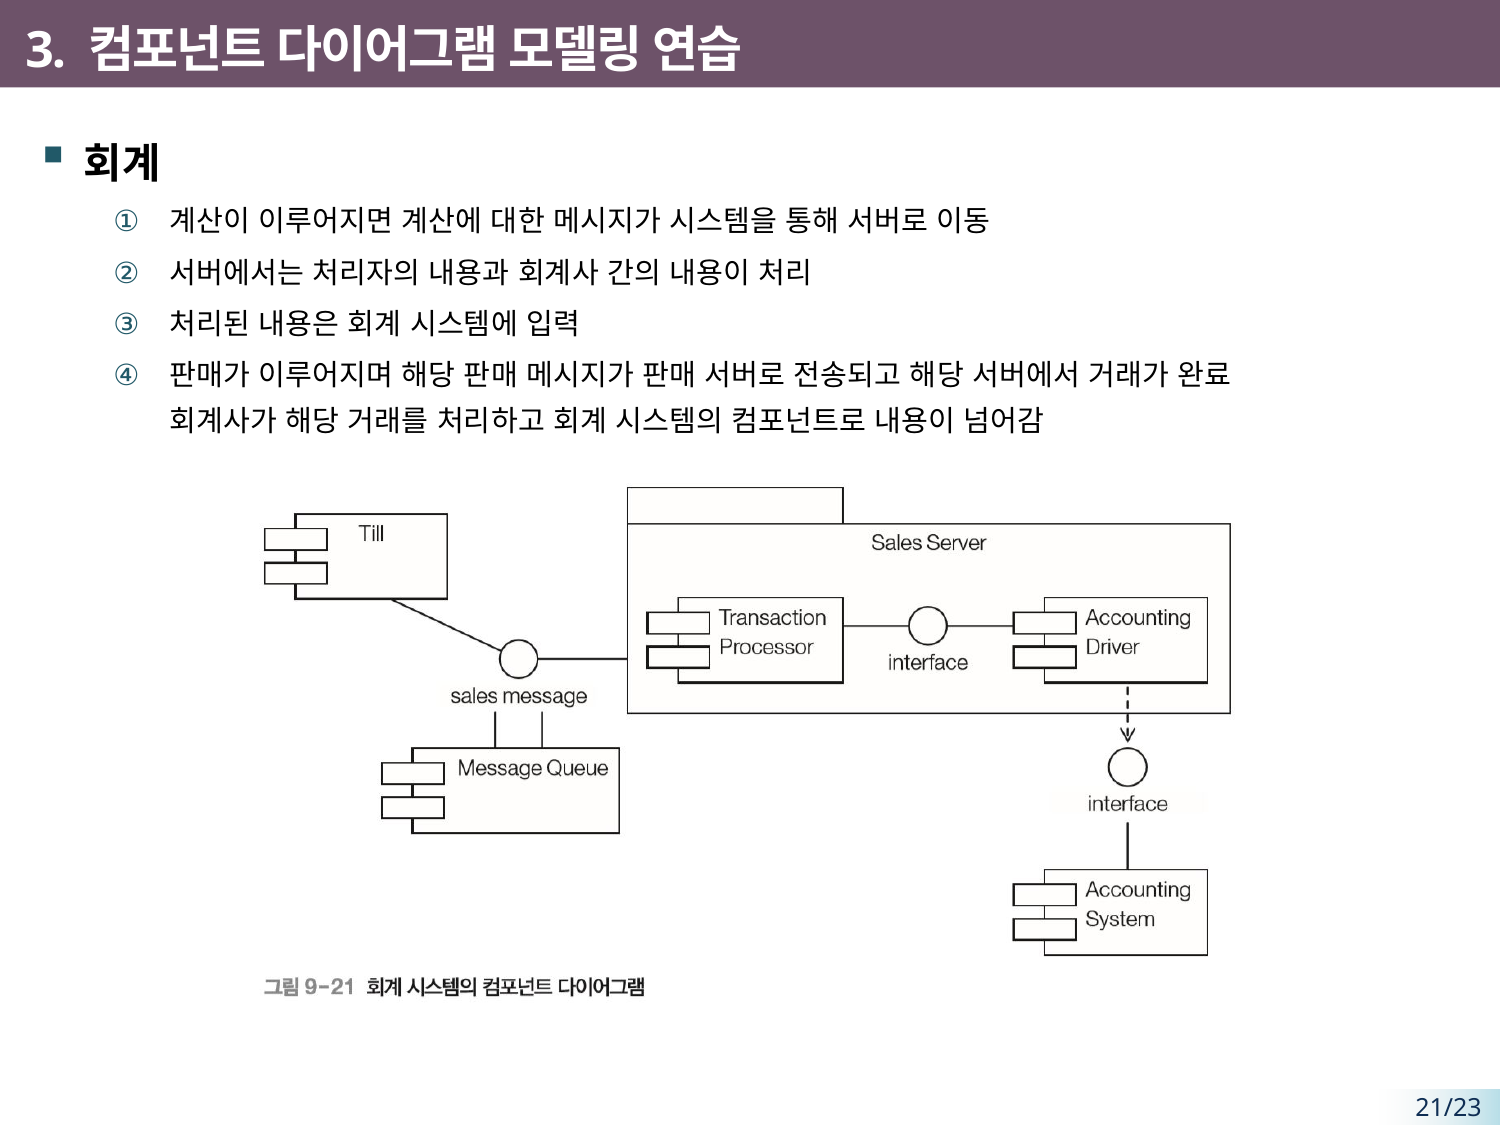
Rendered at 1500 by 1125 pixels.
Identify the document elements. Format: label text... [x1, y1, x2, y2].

title 3. 컴포넌트 다이어그램 모델링 연습 [10, 8, 1288, 87]
list 회계 계산이 이루어지면 계산에 대한 메시지가 시스템을 통해 서버로 이동 서버에서는 처리자의 내용과 회계사 간의 내용이 처리 처리된 내용은 회계 시스템에 입력 판매가 이루어지며 해당 판매 메시지가 판매 서버로 전송되고 해당 서버에서 거래가 완료 회계사가 해당 거래를 처리하고 회계 시스템의 컴포넌트로 내용이 넘어감 [10, 118, 1481, 1117]
picture [252, 483, 1240, 1007]
